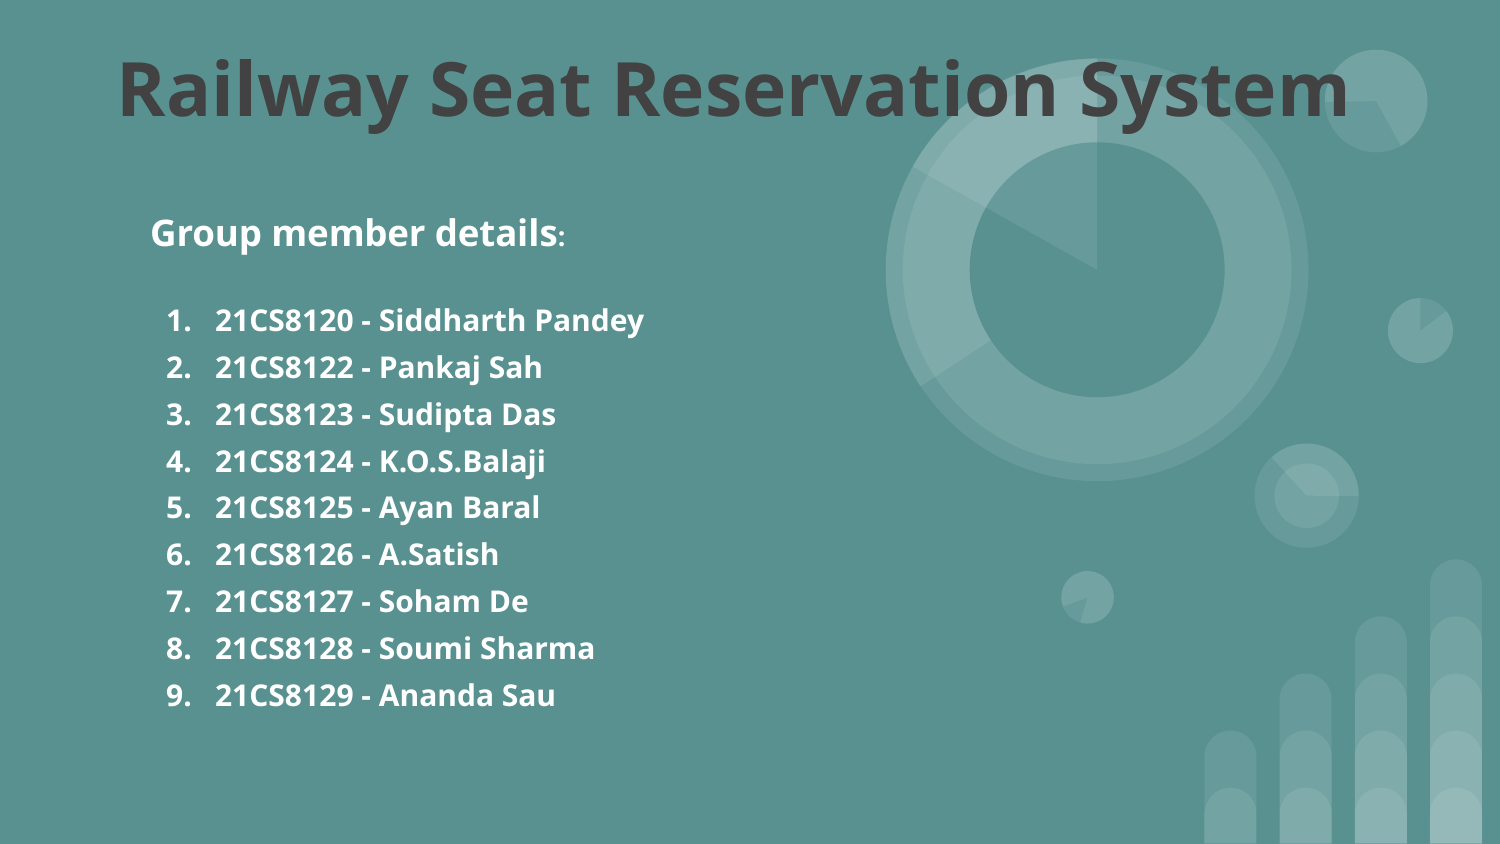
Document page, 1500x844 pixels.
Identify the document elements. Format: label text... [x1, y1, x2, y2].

title Railway Seat Reservation System [80, 20, 1389, 236]
subtitle Group member details: 21CS8120 - Siddharth Pandey 21CS8122 - Pankaj Sah 21CS8123 - Sudipta Das 21CS8124 - K.O.S.Balaji 21CS8125 - Ayan Baral 21CS8126 - A.Satish 21CS8127 - Soham De 21CS8128 - Soumi Sharma 21CS8129 - Ananda Sau [135, 192, 1330, 731]
